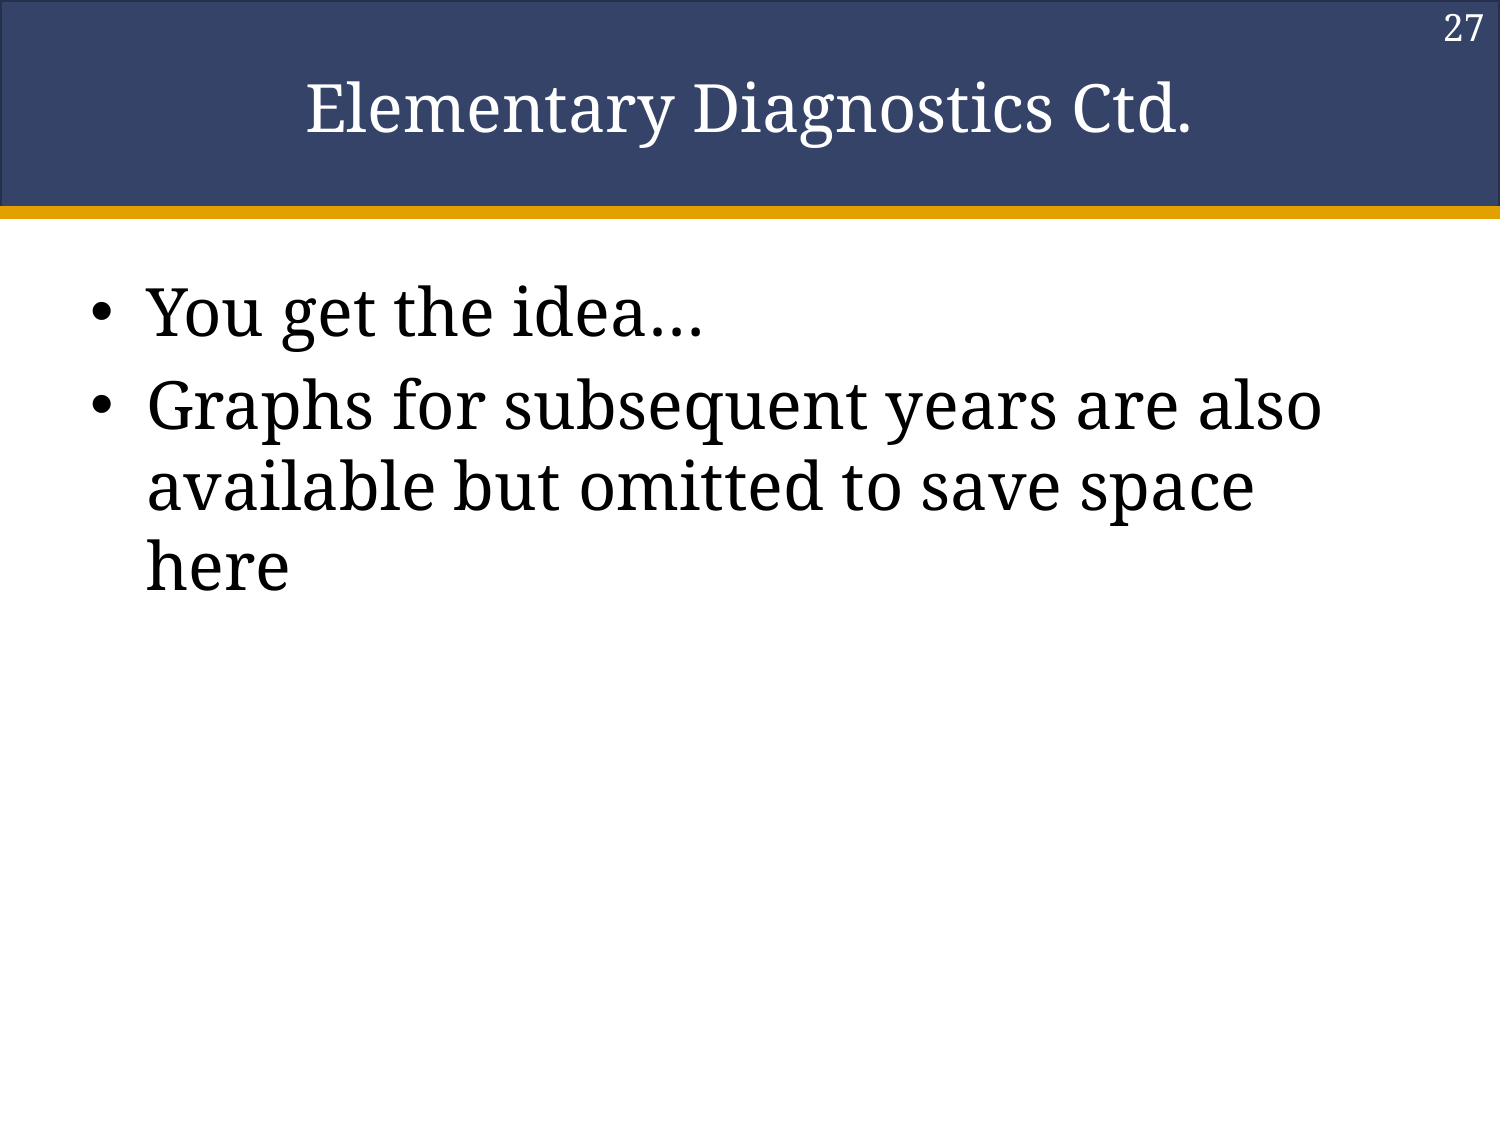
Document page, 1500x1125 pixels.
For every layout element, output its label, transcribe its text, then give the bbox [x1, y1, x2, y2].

list You get the idea… Graphs for subsequent years are also available but omitted to save space here [75, 262, 1425, 1005]
slide_number 27 [1149, 0, 1500, 60]
title Elementary Diagnostics Ctd. [75, 12, 1425, 200]
